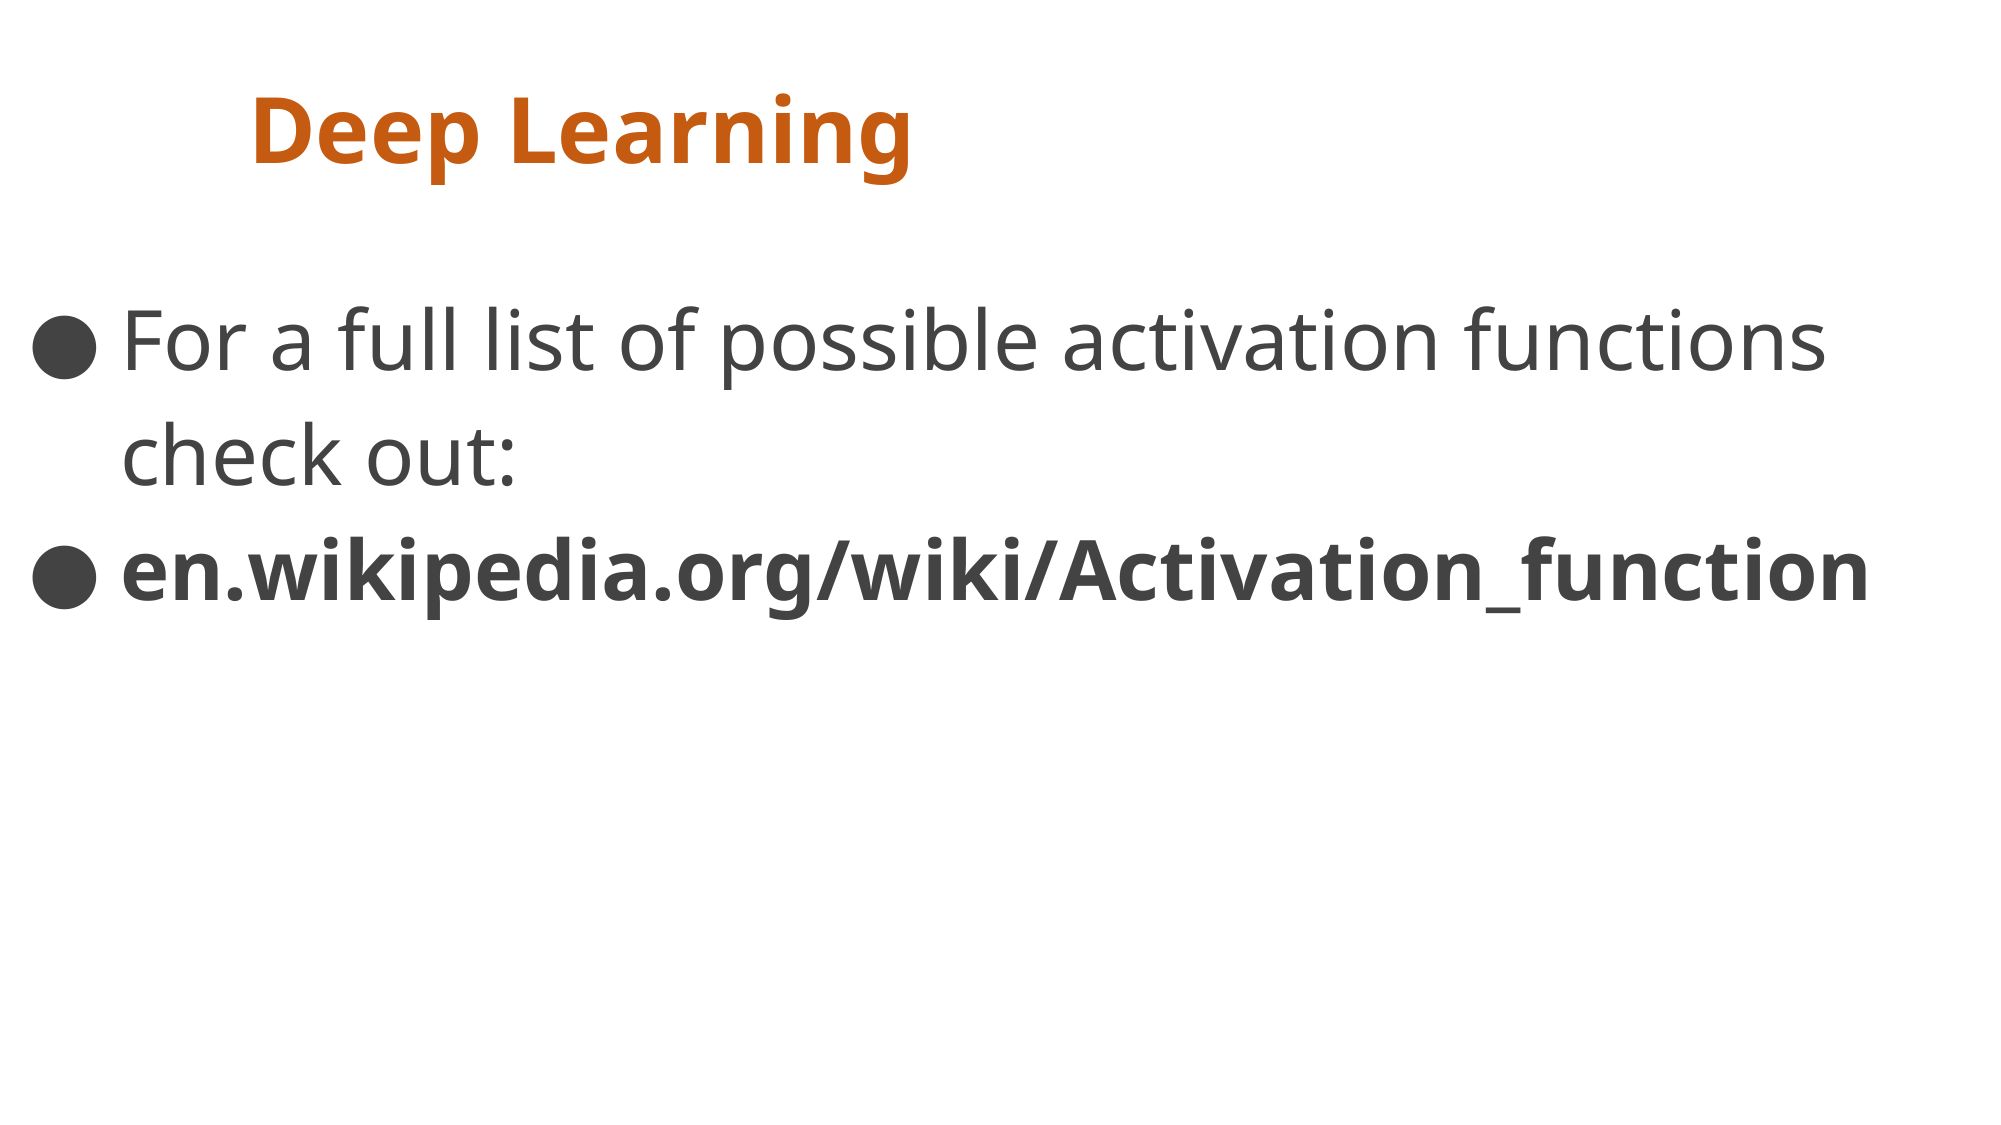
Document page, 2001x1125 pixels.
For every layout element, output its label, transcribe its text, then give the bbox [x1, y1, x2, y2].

title Deep Learning [228, 64, 1932, 190]
list For a full list of possible activation functions check out: en.wikipedia.org/wiki/Activation_function [0, 252, 2000, 500]
